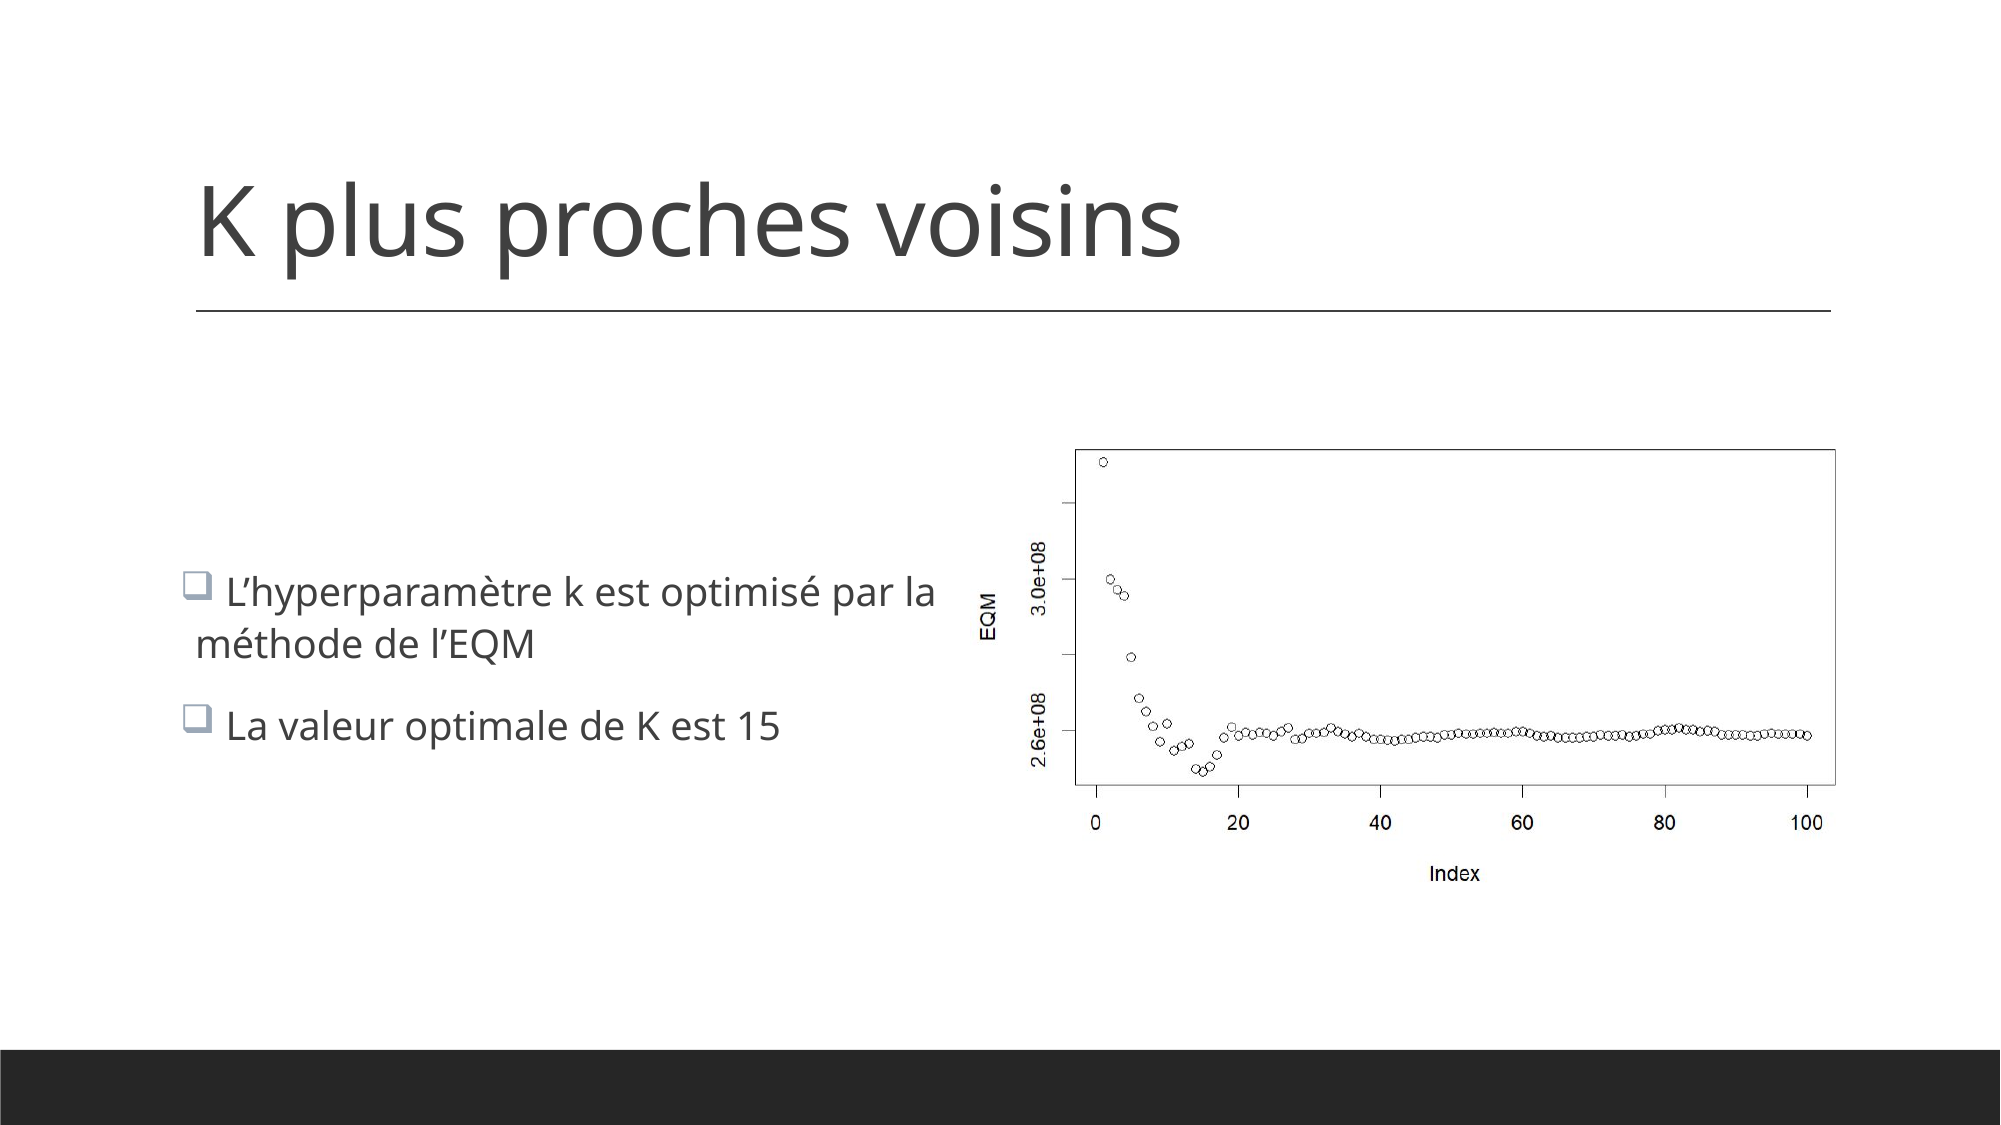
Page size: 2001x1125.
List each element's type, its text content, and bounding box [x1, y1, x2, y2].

list L’hyperparamètre k est optimisé par la méthode de l’EQM La valeur optimale de K est 15 [180, 347, 942, 963]
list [970, 379, 1890, 909]
title K plus proches voisins [180, 47, 1830, 285]
